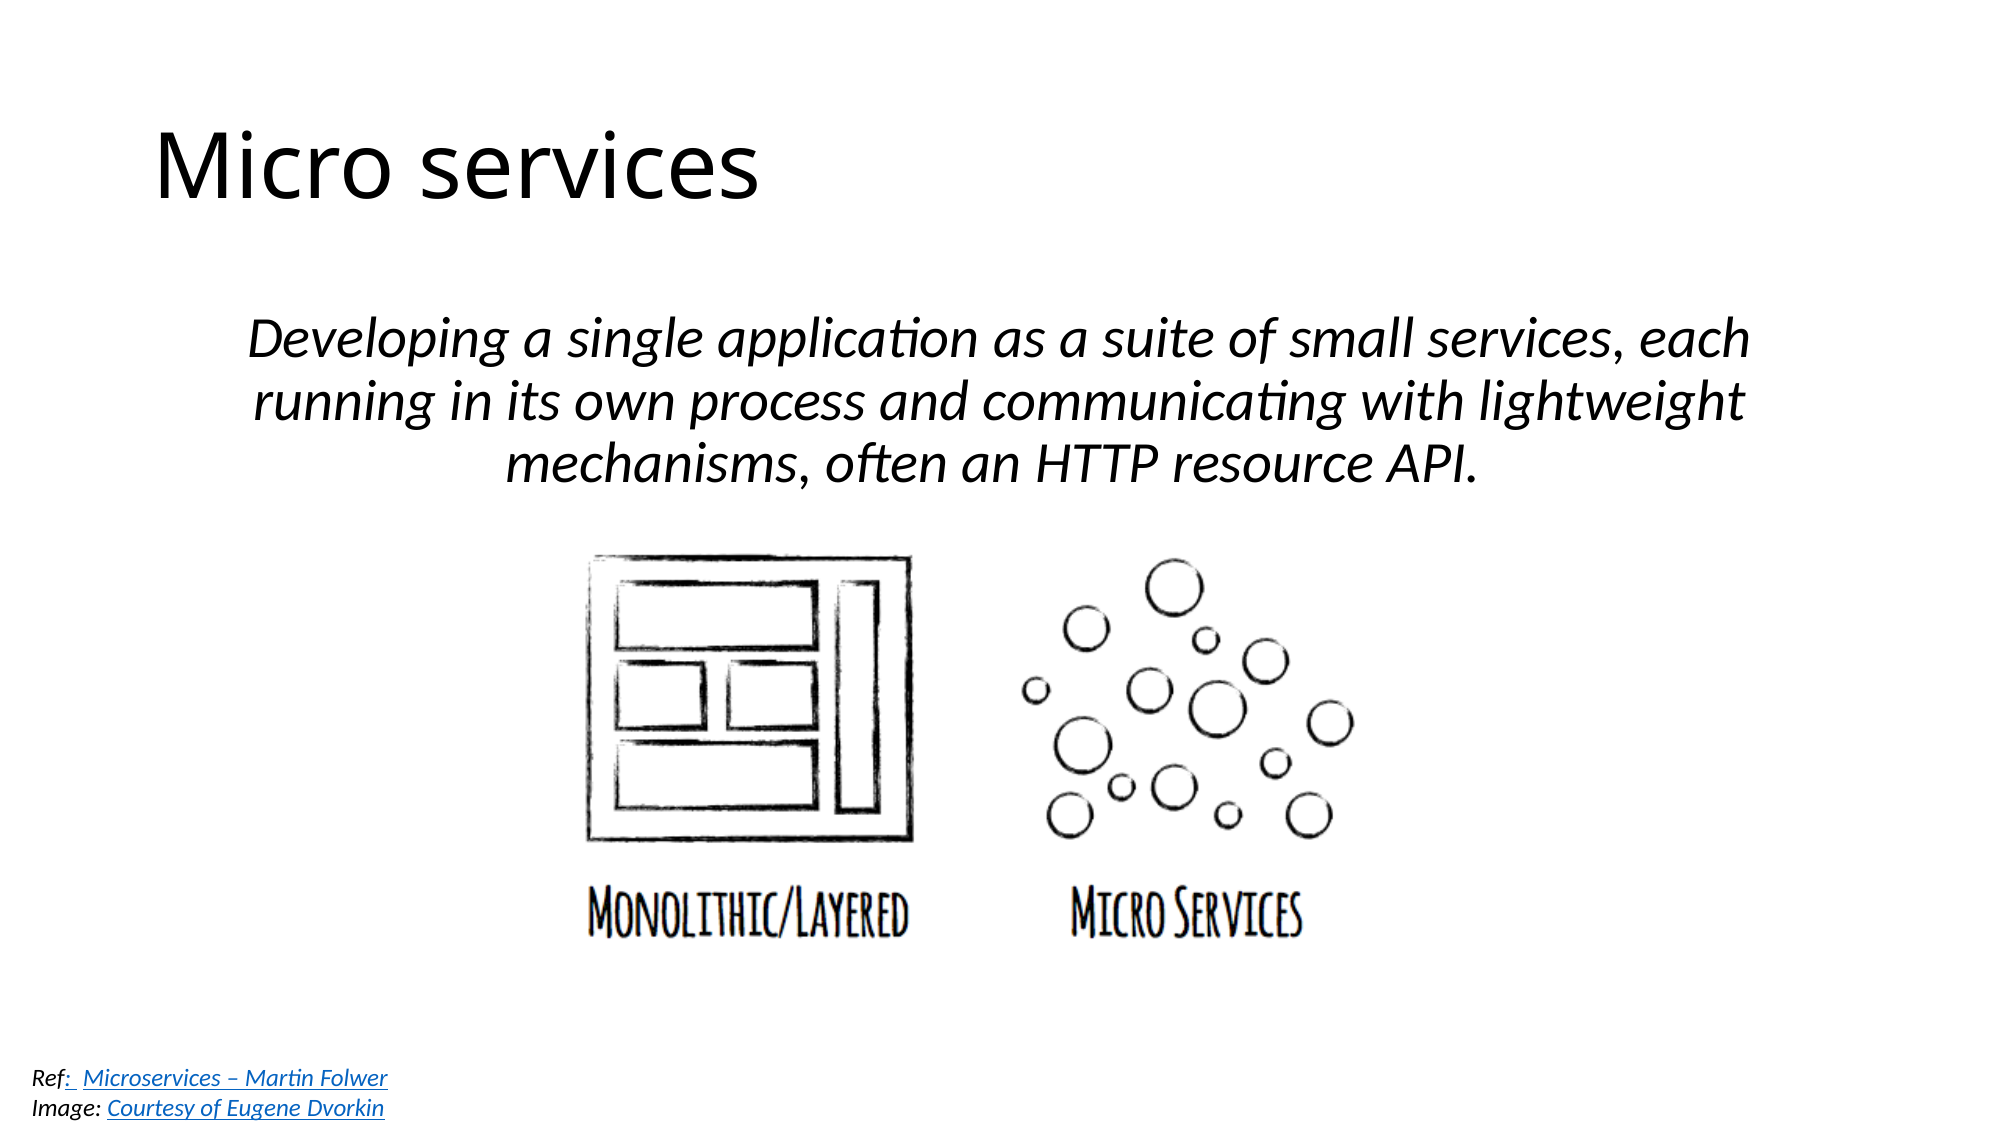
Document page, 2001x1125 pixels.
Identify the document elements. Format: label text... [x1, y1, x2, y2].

text_box Ref: Microservices – Martin Folwer Image: Courtesy of Eugene Dvorkin [16, 1054, 1439, 1125]
list Developing a single application as a suite of small services, each running in its own process and communicating with lightweight mechanisms, often an HTTP resource API. [137, 299, 1863, 1014]
title Micro services [137, 59, 1863, 278]
picture [517, 524, 1455, 965]
